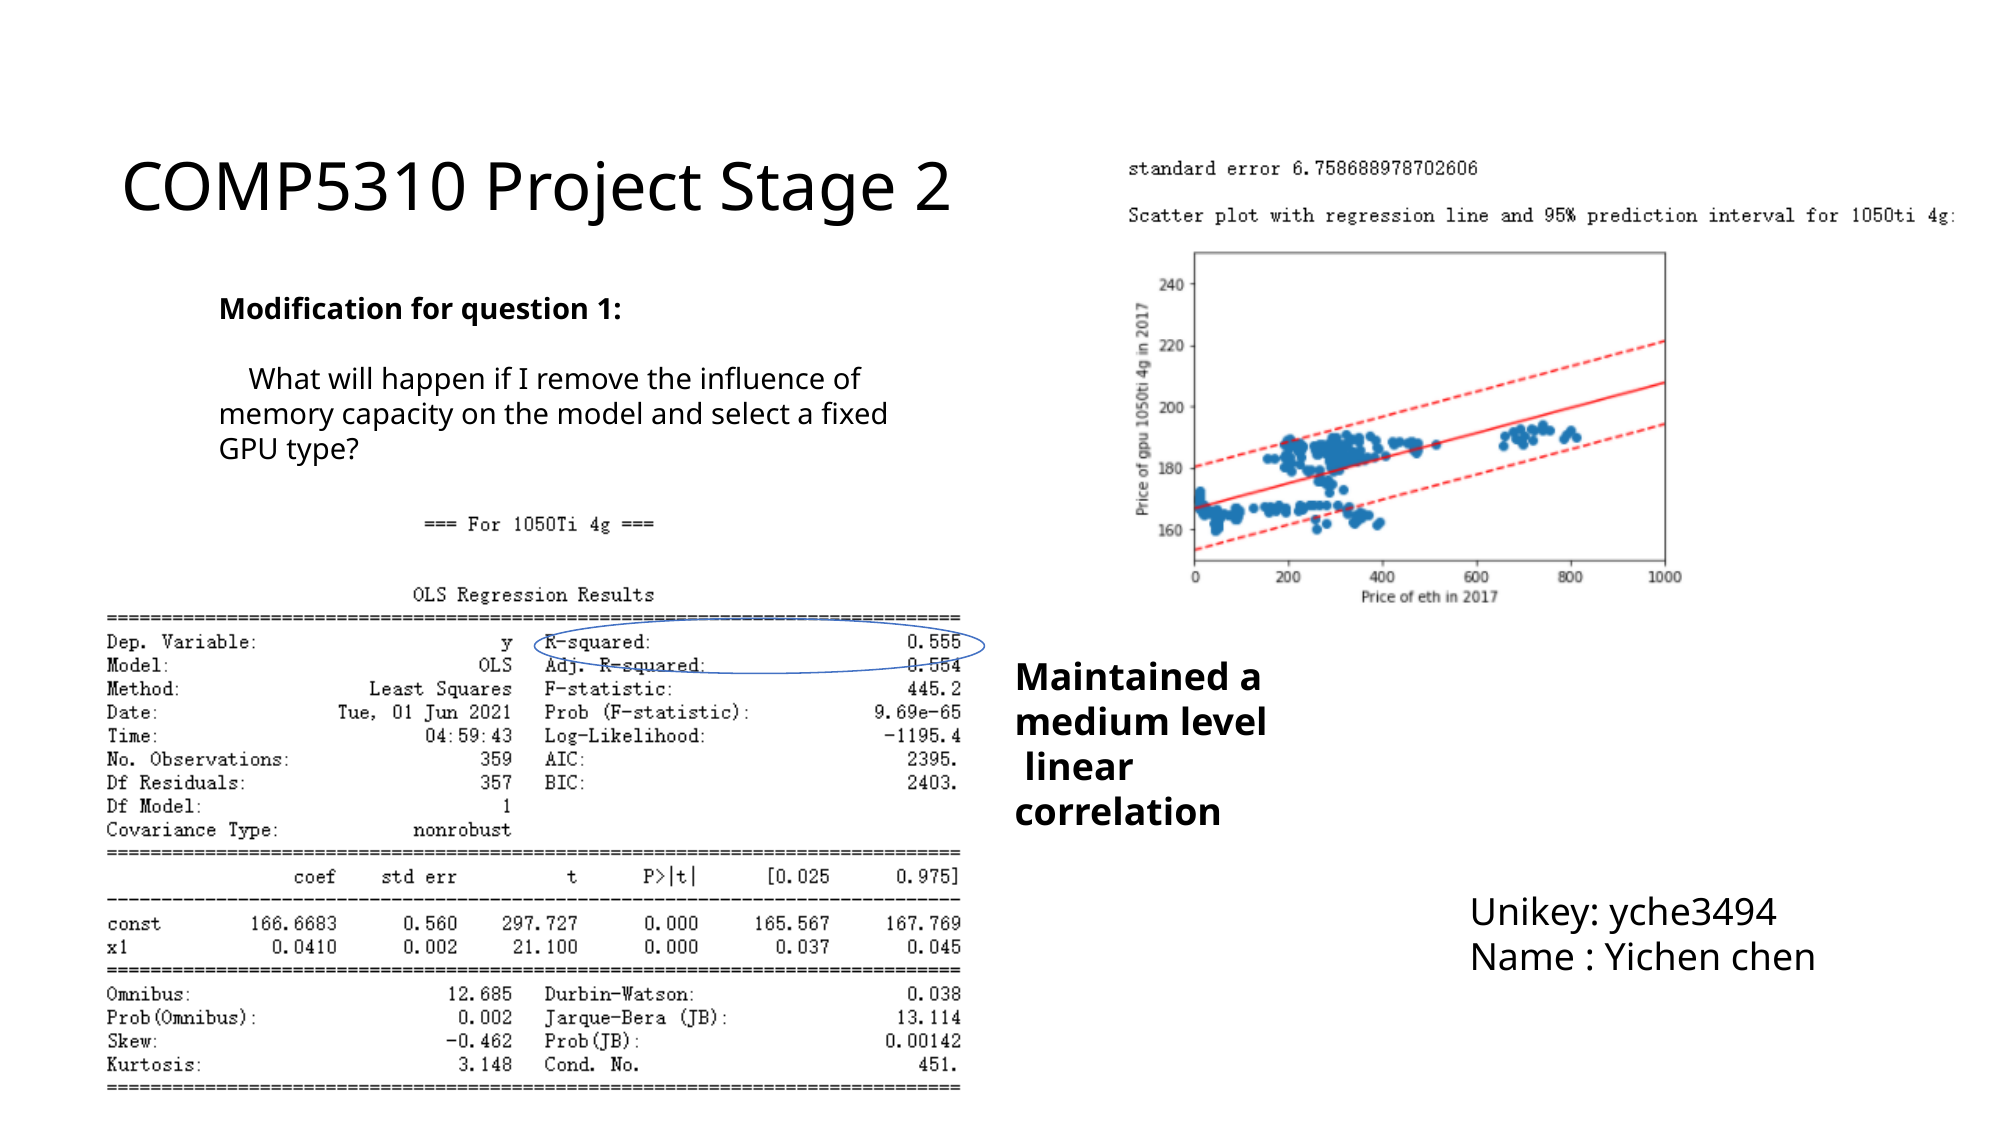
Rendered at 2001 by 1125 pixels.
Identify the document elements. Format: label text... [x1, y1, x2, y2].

picture [106, 481, 965, 1101]
text_box Unikey: yche3494 Name : Yichen chen [1454, 880, 1965, 986]
text_box Maintained a medium level linear correlation [999, 645, 1353, 841]
picture [1108, 150, 1965, 631]
text_box [965, 634, 985, 658]
text_box COMP5310 Project Stage 2 [106, 136, 1126, 232]
text_box Modification for question 1: What will happen if I remove the influence of memory capacity on the model and select a fixed GPU type? [203, 282, 908, 481]
